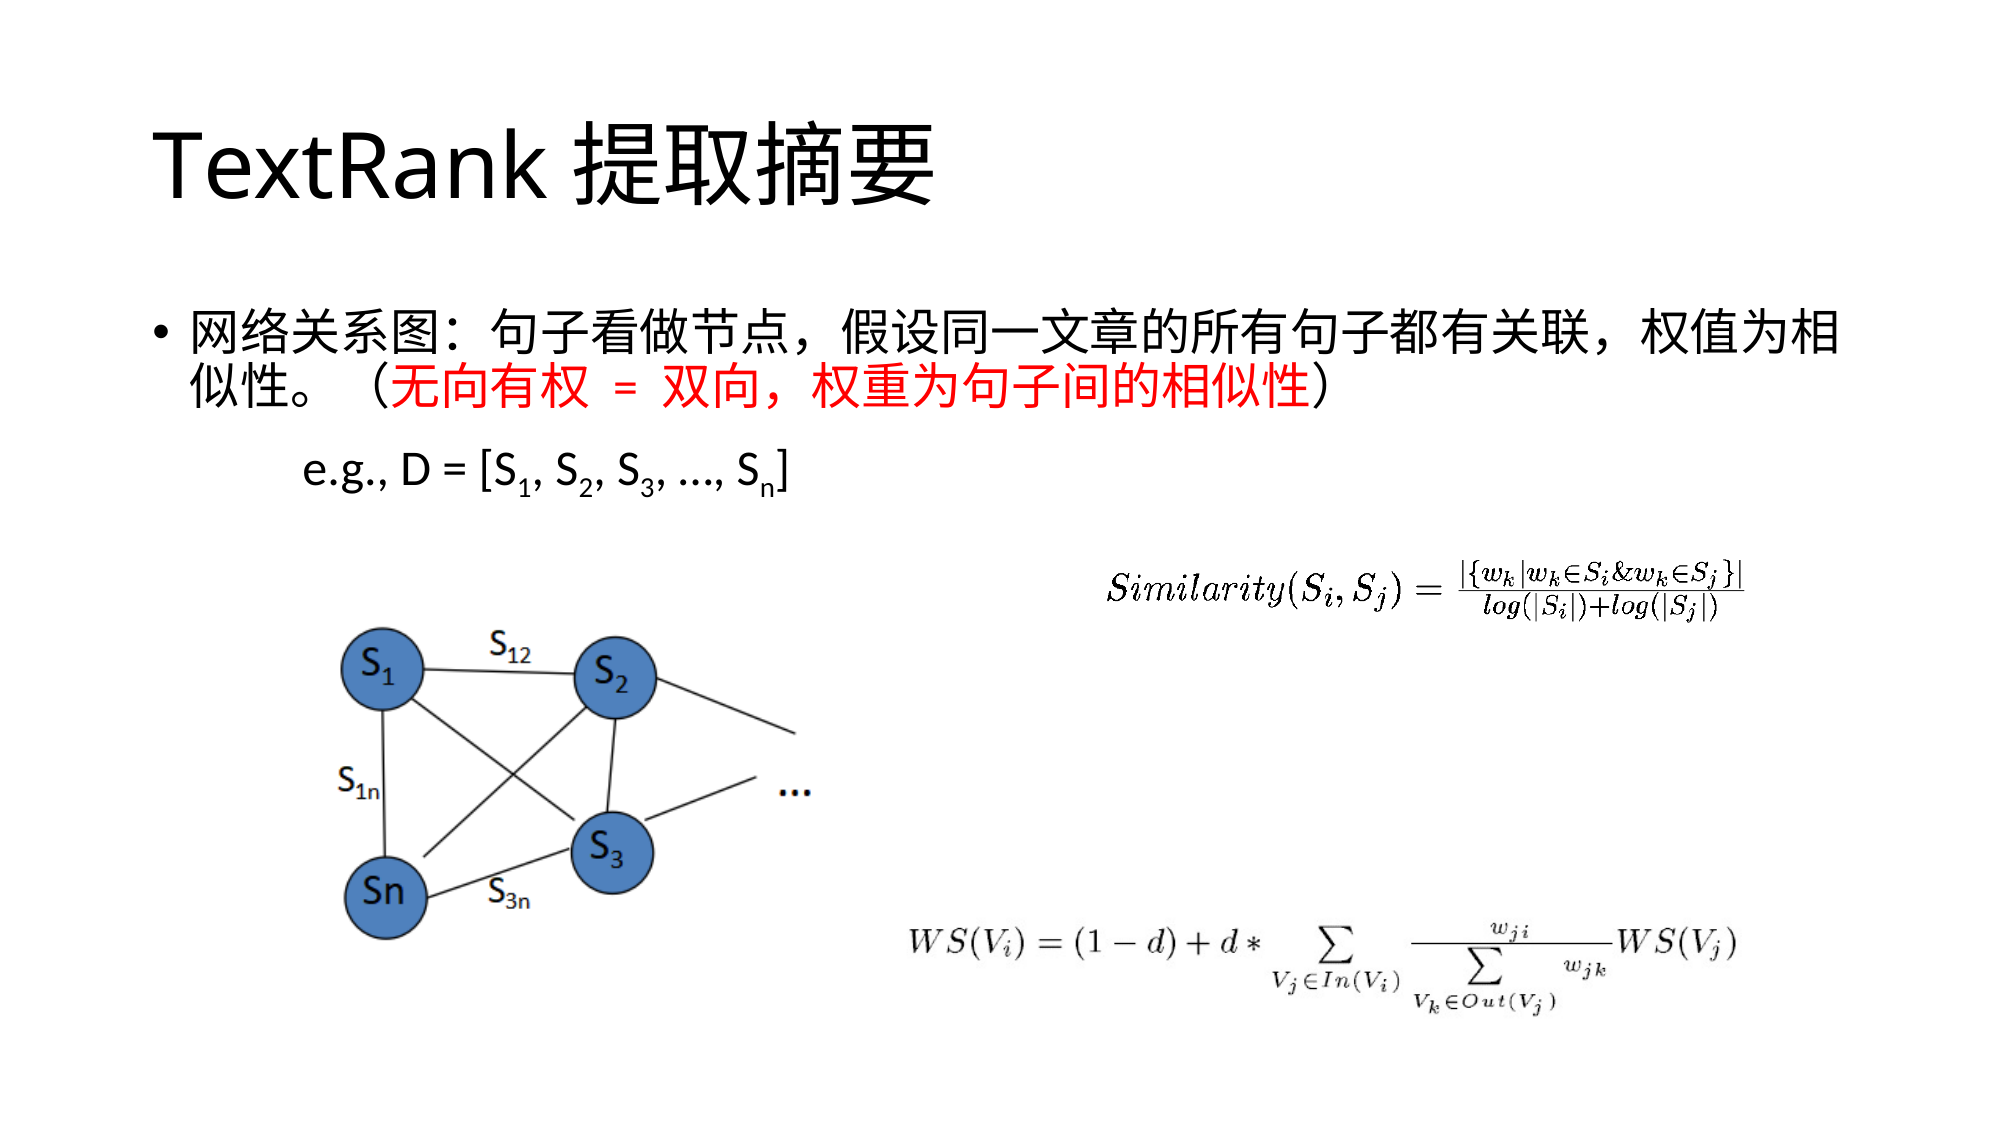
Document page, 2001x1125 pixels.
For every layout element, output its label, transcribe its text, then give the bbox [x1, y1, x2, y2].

picture [897, 878, 1789, 1033]
picture [228, 560, 828, 970]
picture [1072, 531, 1789, 650]
list 网络关系图：句子看做节点，假设同一文章的所有句子都有关联，权值为相似性。（无向有权 = 双向，权重为句子间的相似性） e.g., D = [S1, S2, S3, …, Sn] [137, 299, 1863, 1014]
title TextRank提取摘要 [137, 59, 1863, 278]
